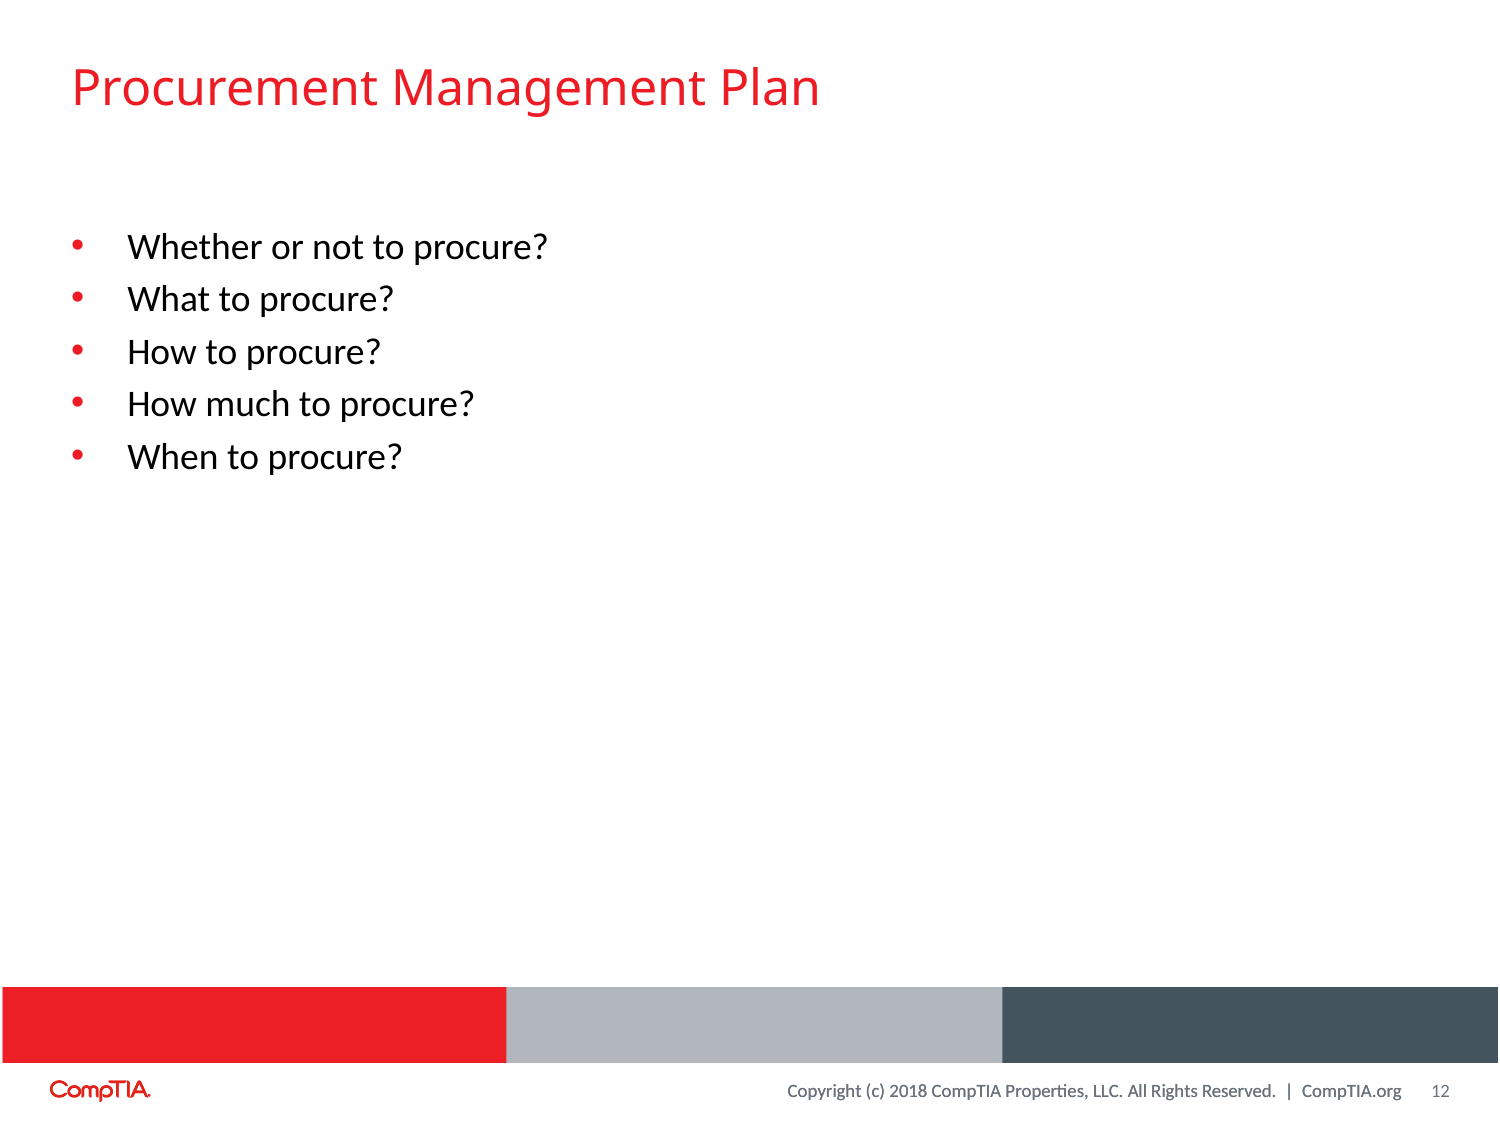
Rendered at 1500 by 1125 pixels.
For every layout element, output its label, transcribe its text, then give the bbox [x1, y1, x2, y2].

list Whether or not to procure? What to procure? How to procure? How much to procure? When to procure? [56, 214, 1444, 941]
slide_number 12 [1407, 1067, 1450, 1113]
title Procurement Management Plan [56, 16, 1444, 155]
picture [0, 987, 1500, 1063]
